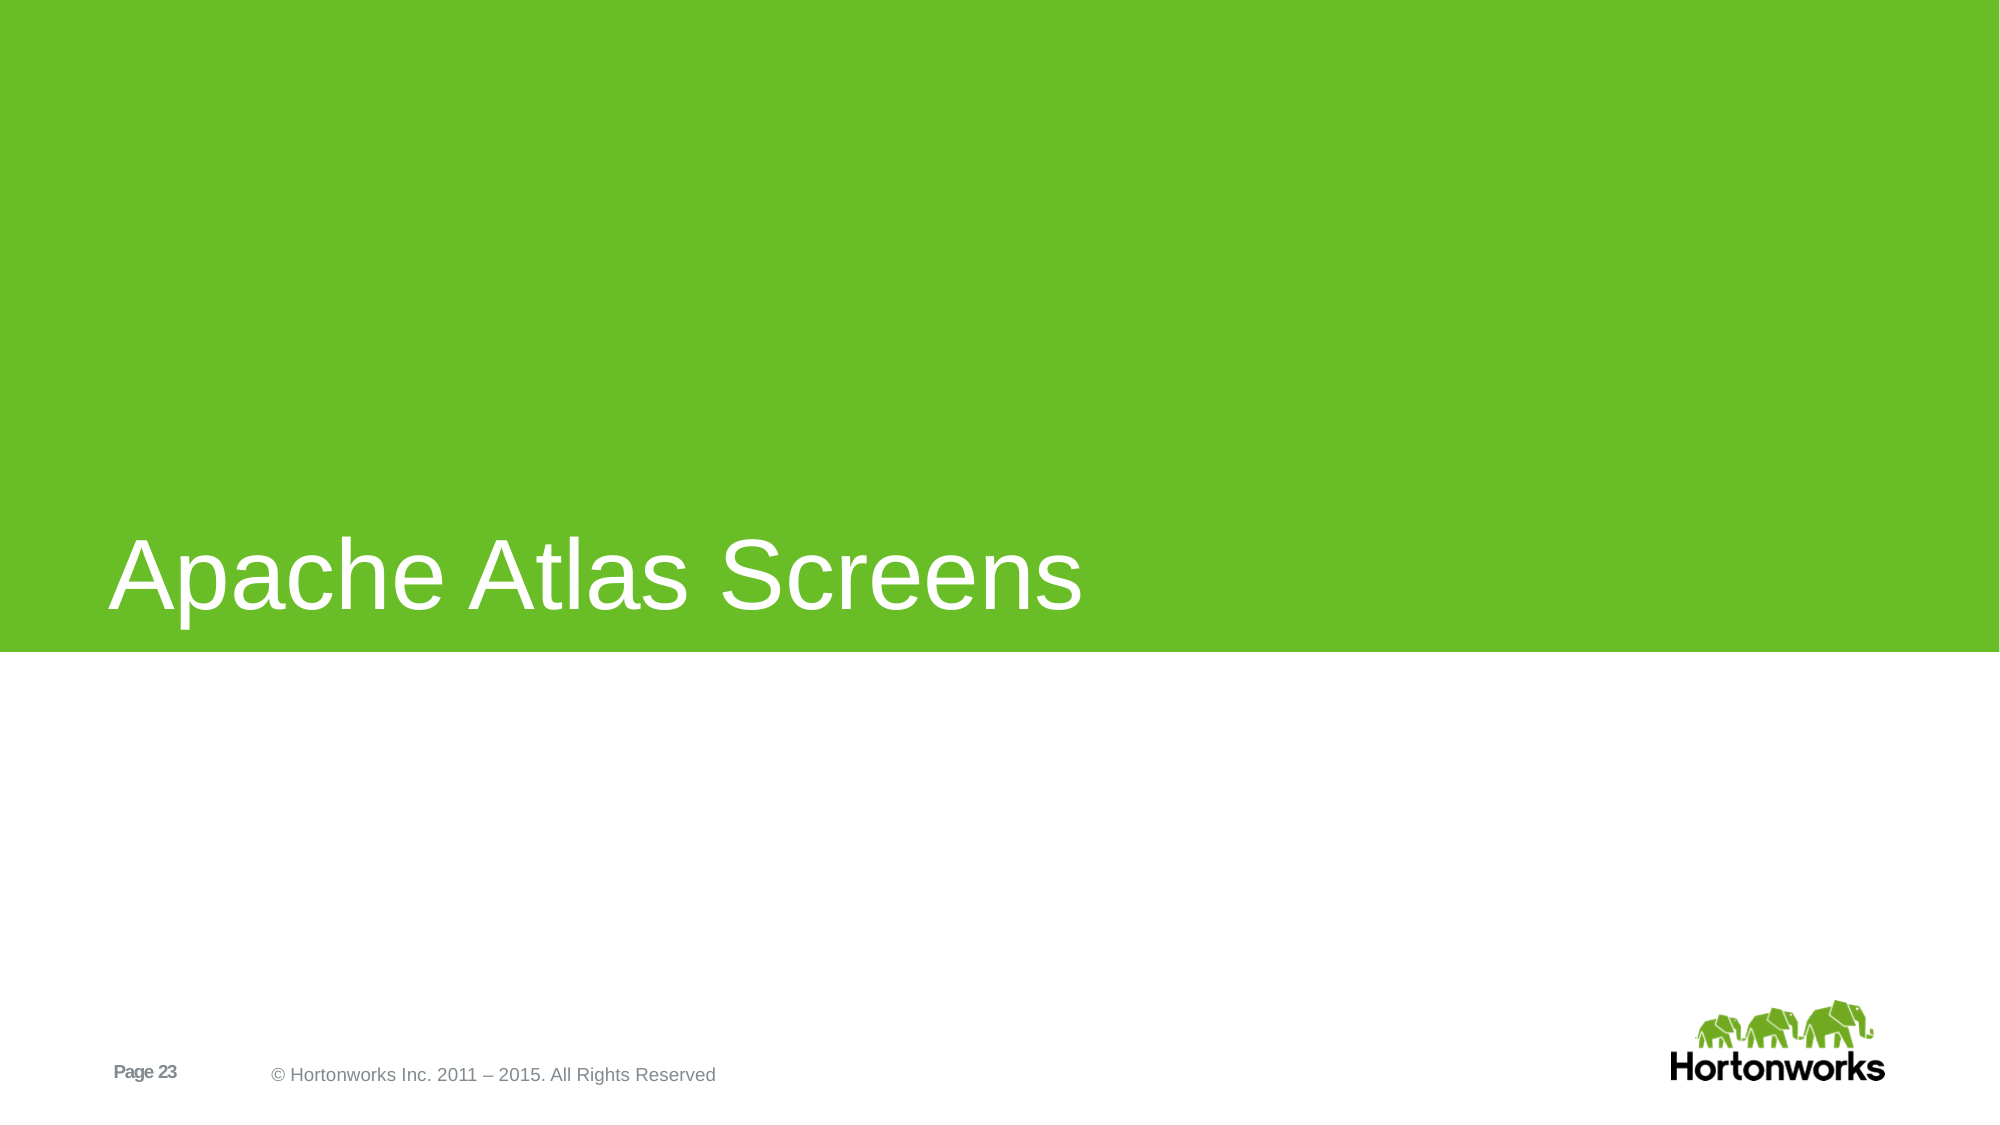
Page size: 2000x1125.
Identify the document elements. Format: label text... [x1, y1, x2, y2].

picture [1671, 1000, 1885, 1081]
title Apache Atlas Screens [93, 281, 1900, 652]
